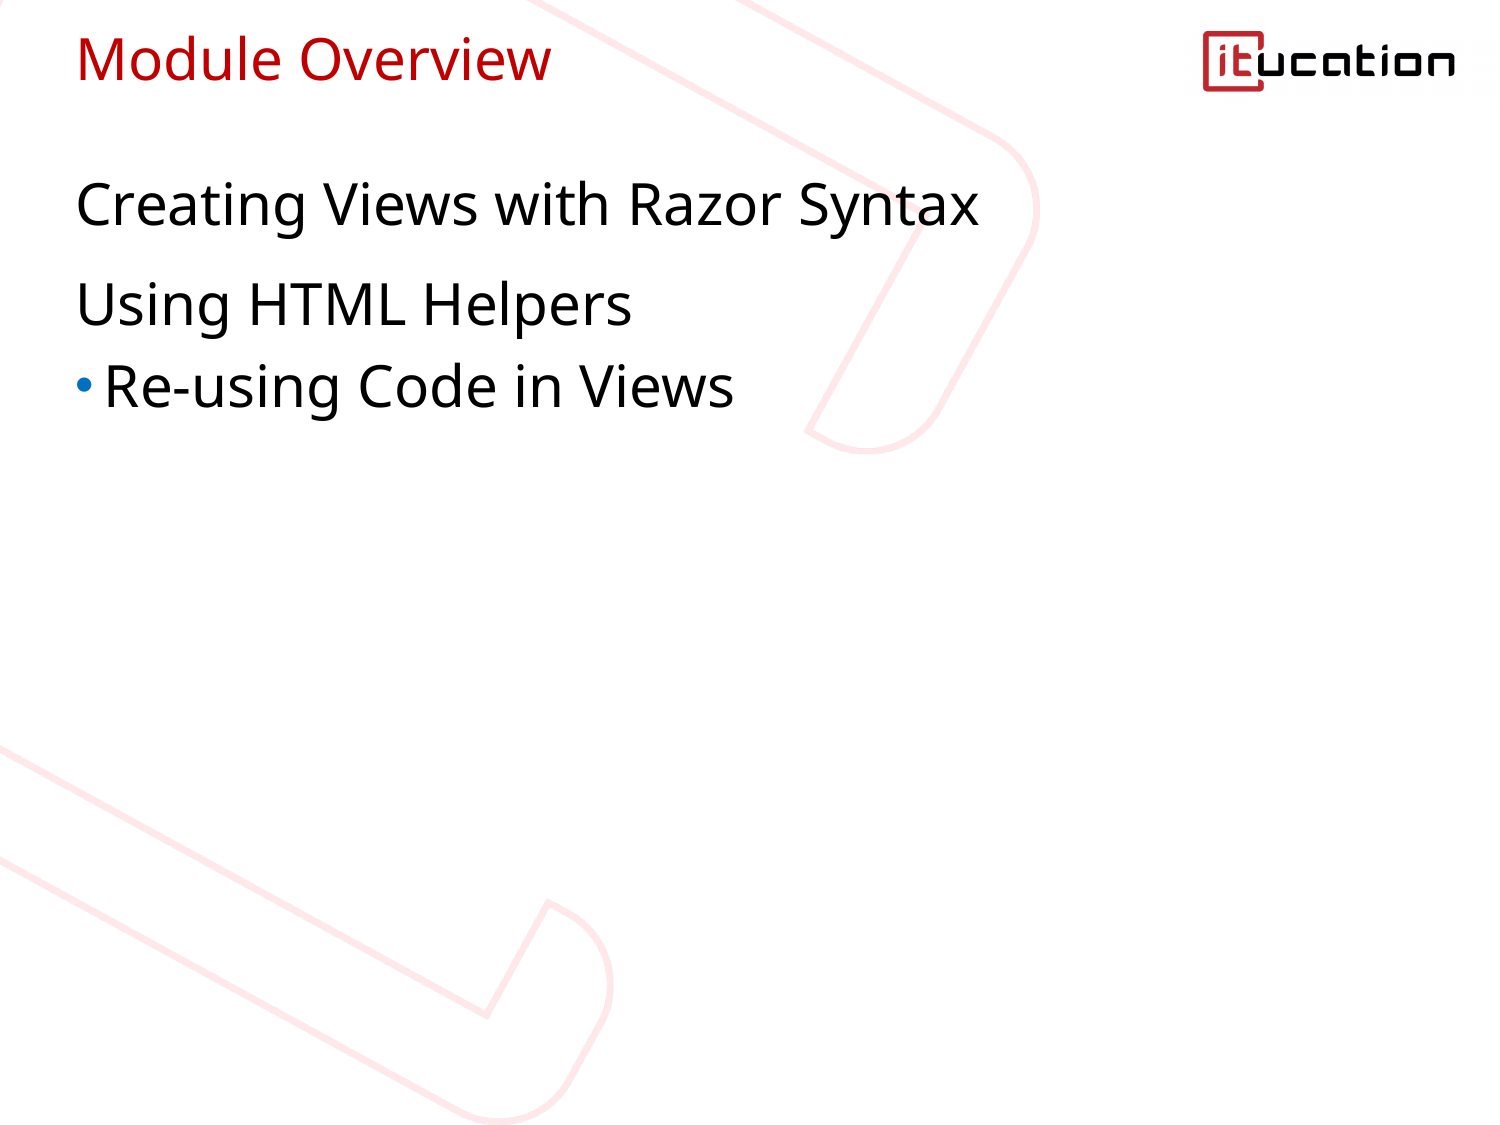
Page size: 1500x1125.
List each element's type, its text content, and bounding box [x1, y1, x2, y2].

title Module Overview [75, 0, 1188, 126]
list Creating Views with Razor Syntax Using HTML Helpers Re-using Code in Views [74, 167, 1408, 1013]
picture [1188, 31, 1500, 110]
